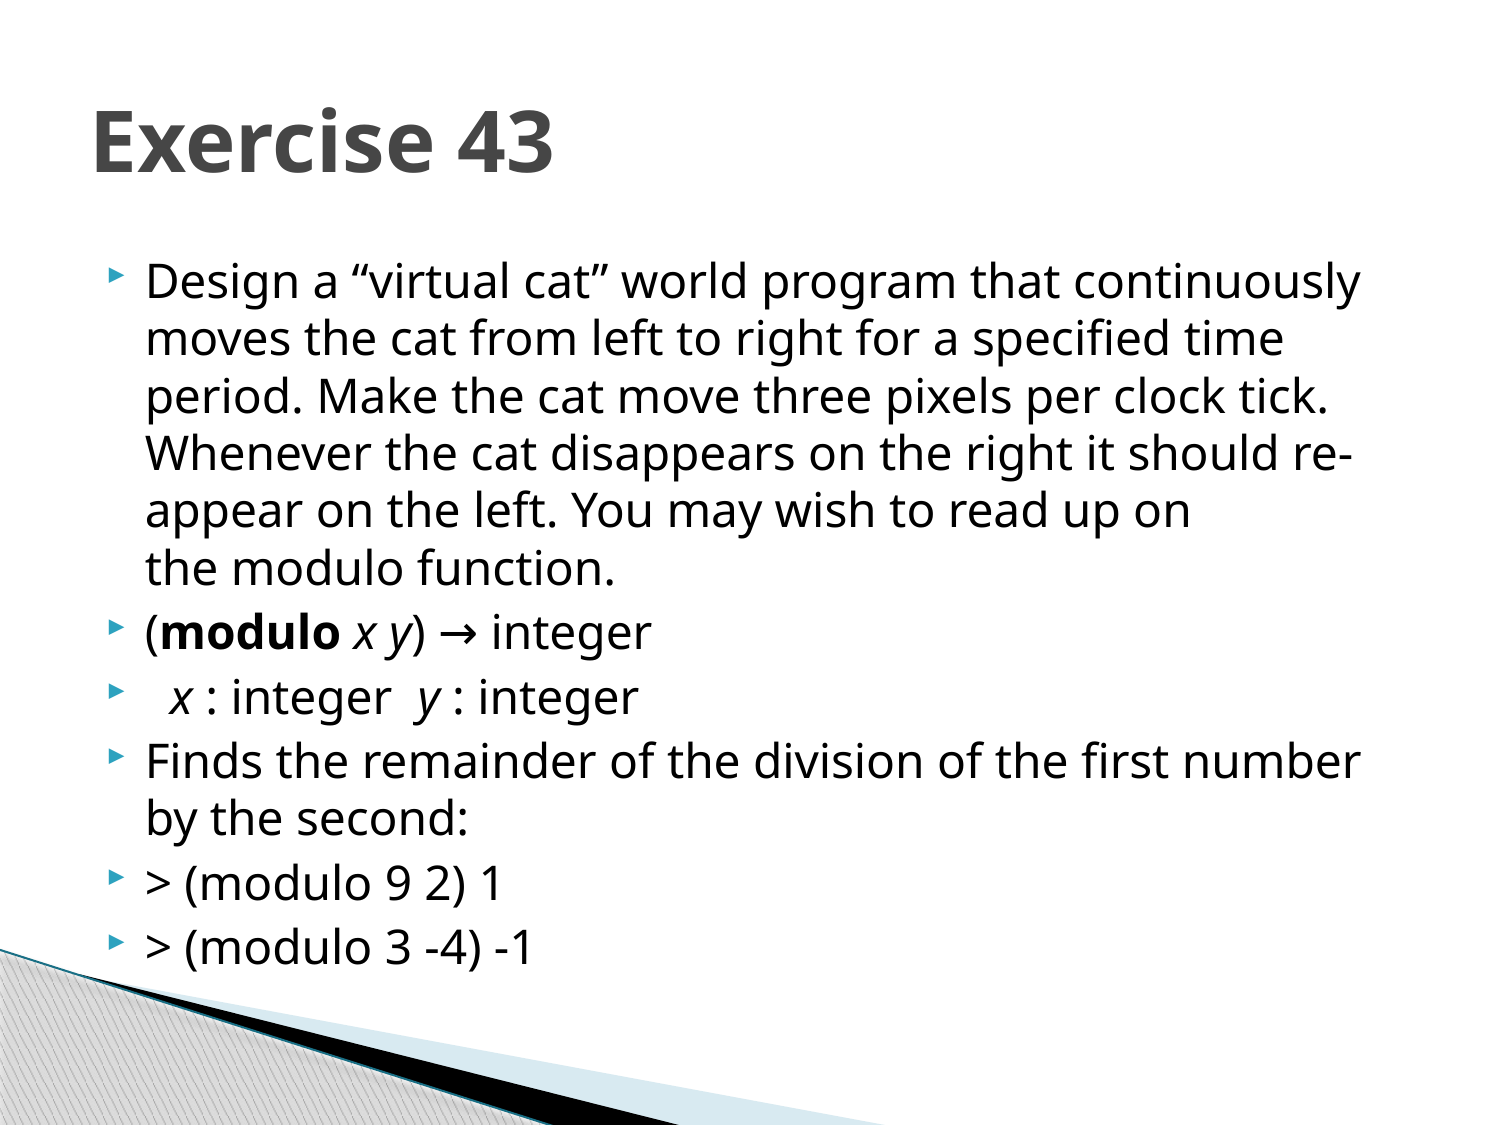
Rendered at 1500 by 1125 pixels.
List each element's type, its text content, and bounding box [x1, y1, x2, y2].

title Exercise 43 [75, 45, 1425, 233]
list Design a “virtual cat” world program that continuously moves the cat from left to right for a specified time period. Make the cat move three pixels per clock tick. Whenever the cat disappears on the right it should re-appear on the left. You may wish to read up on the modulo function. (modulo x y) → integer x : integer y : integer Finds the remainder of the division of the first number by the second: > (modulo 9 2) 1 > (modulo 3 -4) -1 [75, 243, 1425, 986]
